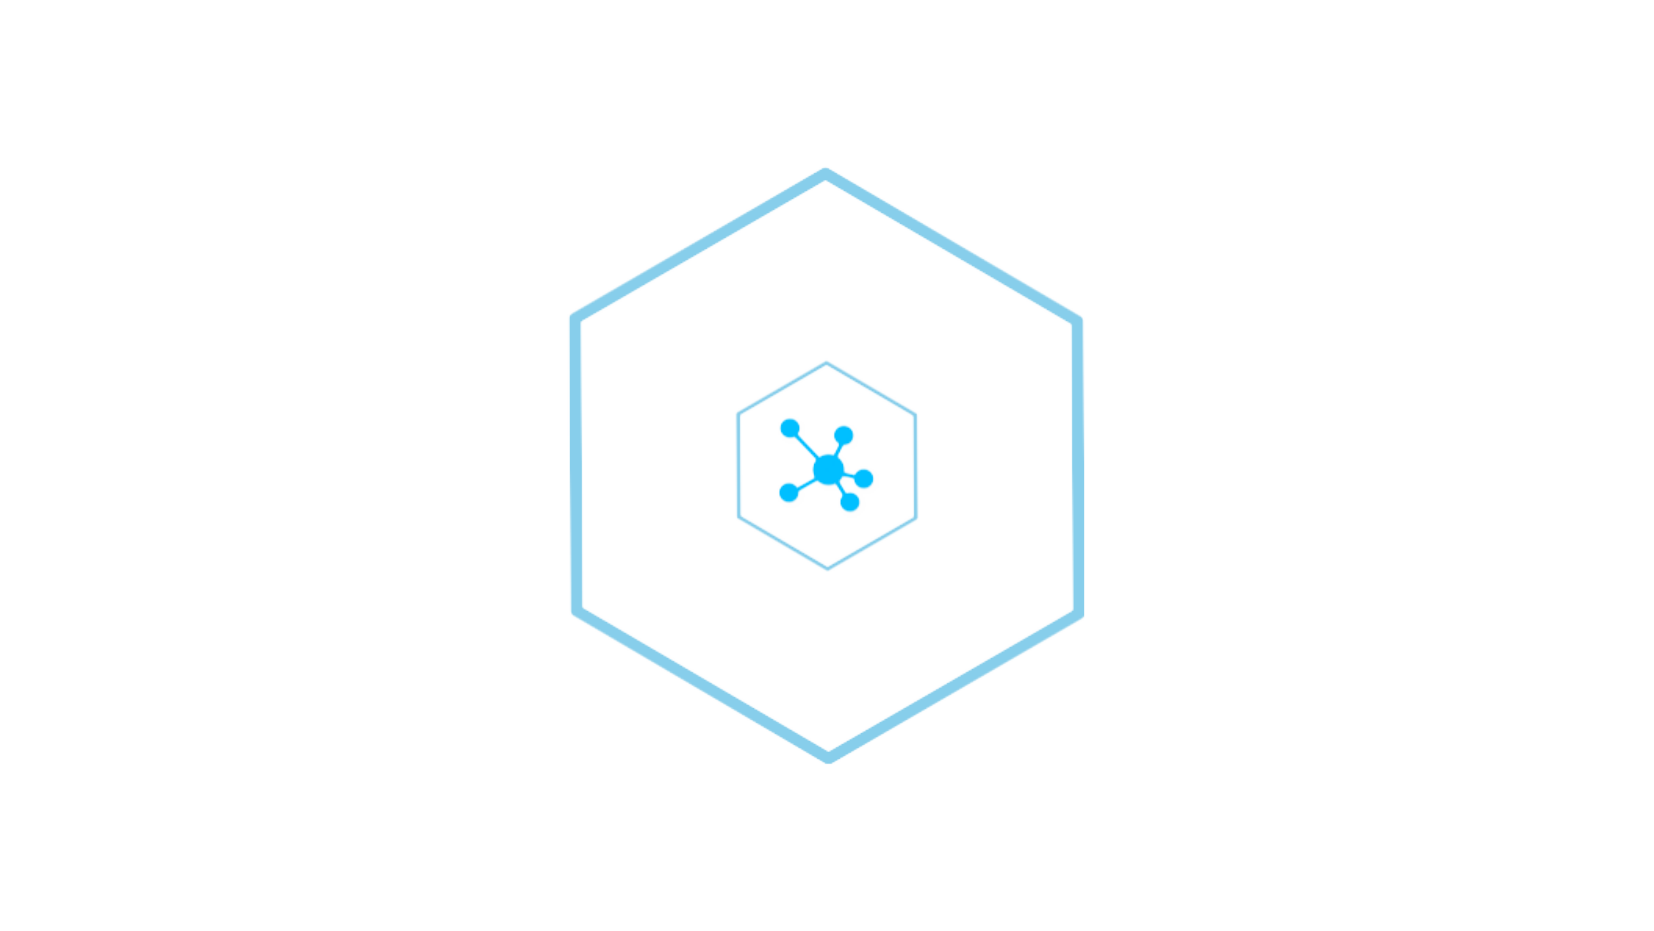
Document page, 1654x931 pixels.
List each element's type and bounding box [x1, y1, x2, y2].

picture [451, 89, 1202, 841]
